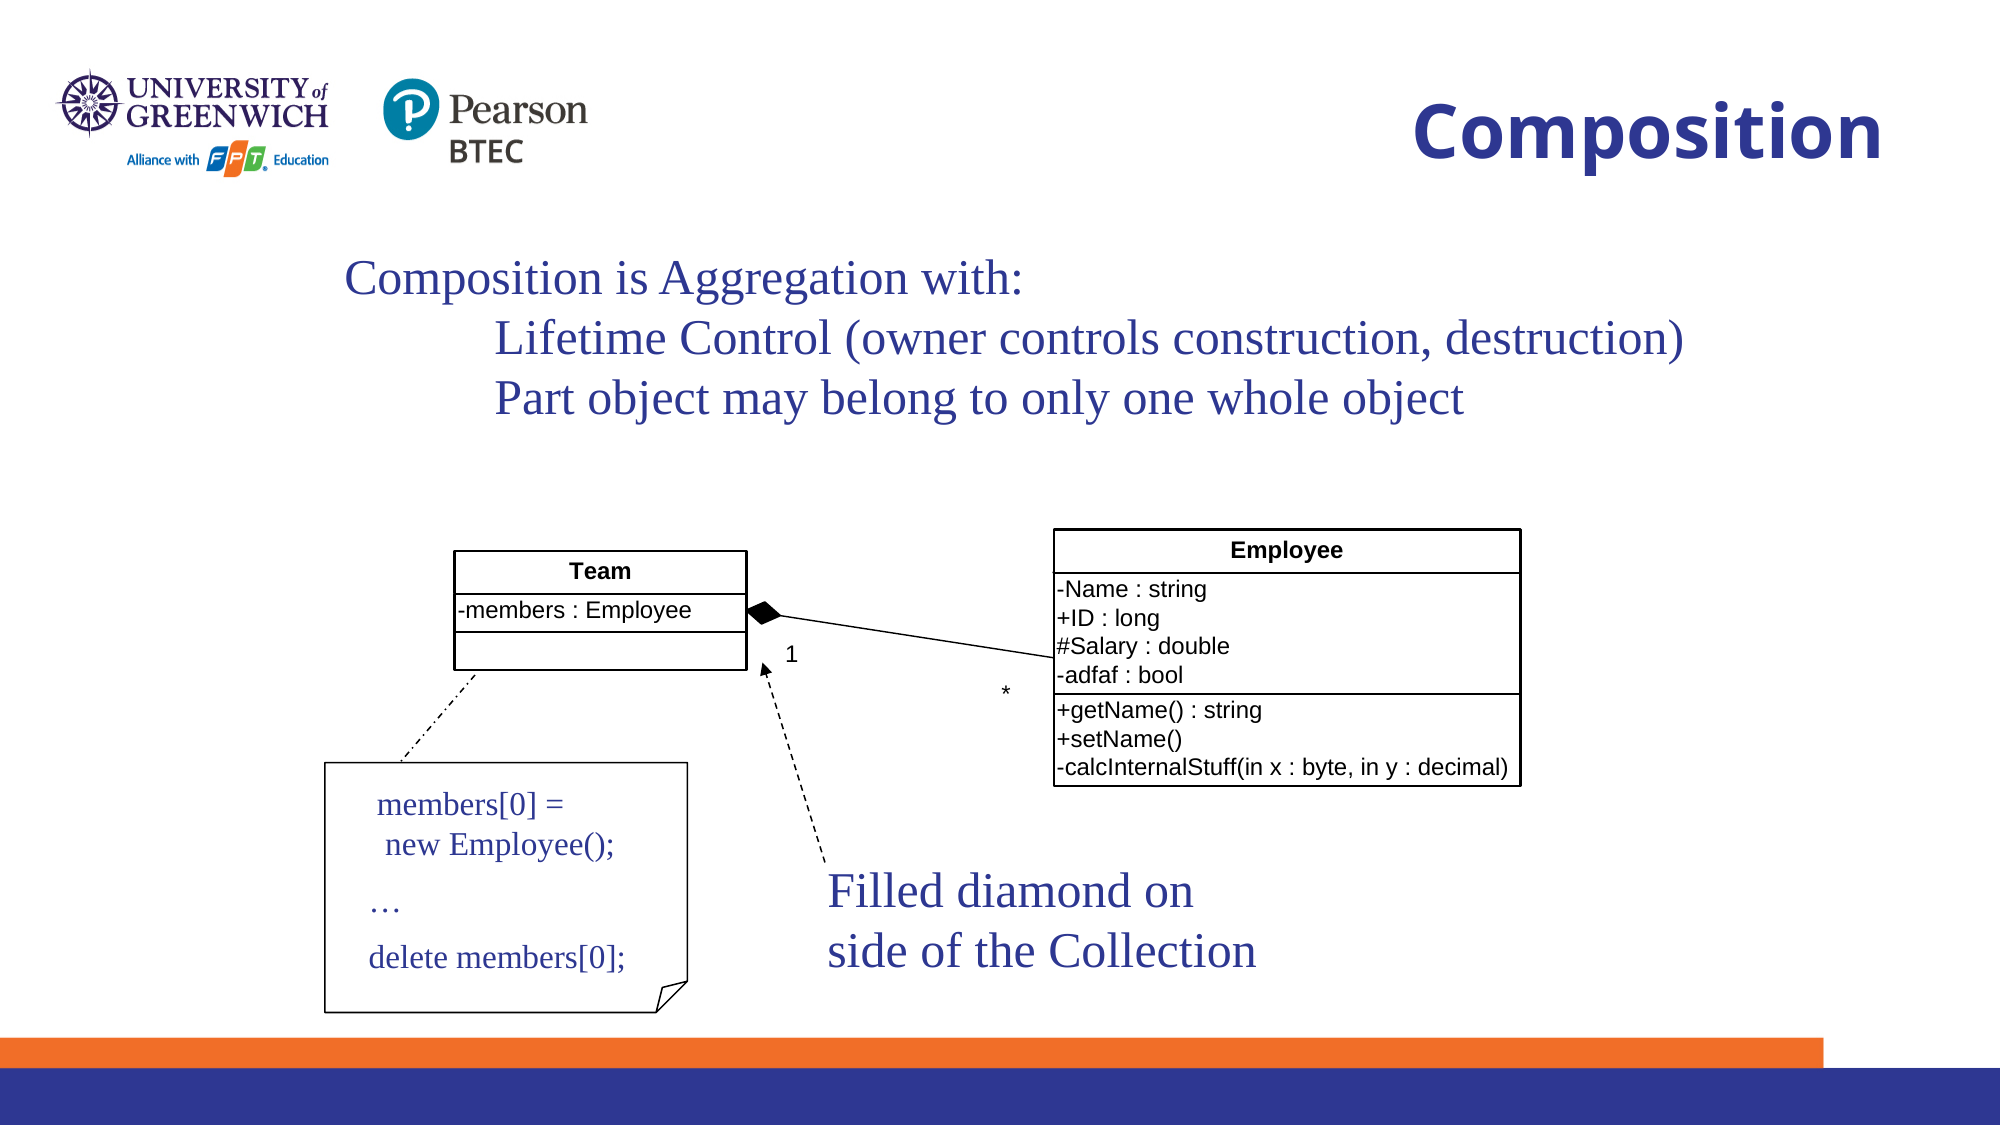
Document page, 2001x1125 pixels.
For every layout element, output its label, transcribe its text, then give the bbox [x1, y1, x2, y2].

title Composition [894, 76, 1900, 209]
text_box members[0] = new Employee(); … delete members[0]; [337, 774, 650, 983]
text_box Composition is Aggregation with: Lifetime Control (owner controls construction, destruction) Part object may belong to only one whole object [329, 237, 1701, 433]
text_box Filled diamond on side of the Collection [812, 849, 1291, 985]
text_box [449, 524, 1526, 791]
picture [0, 0, 2000, 1125]
text_box [324, 762, 688, 1013]
